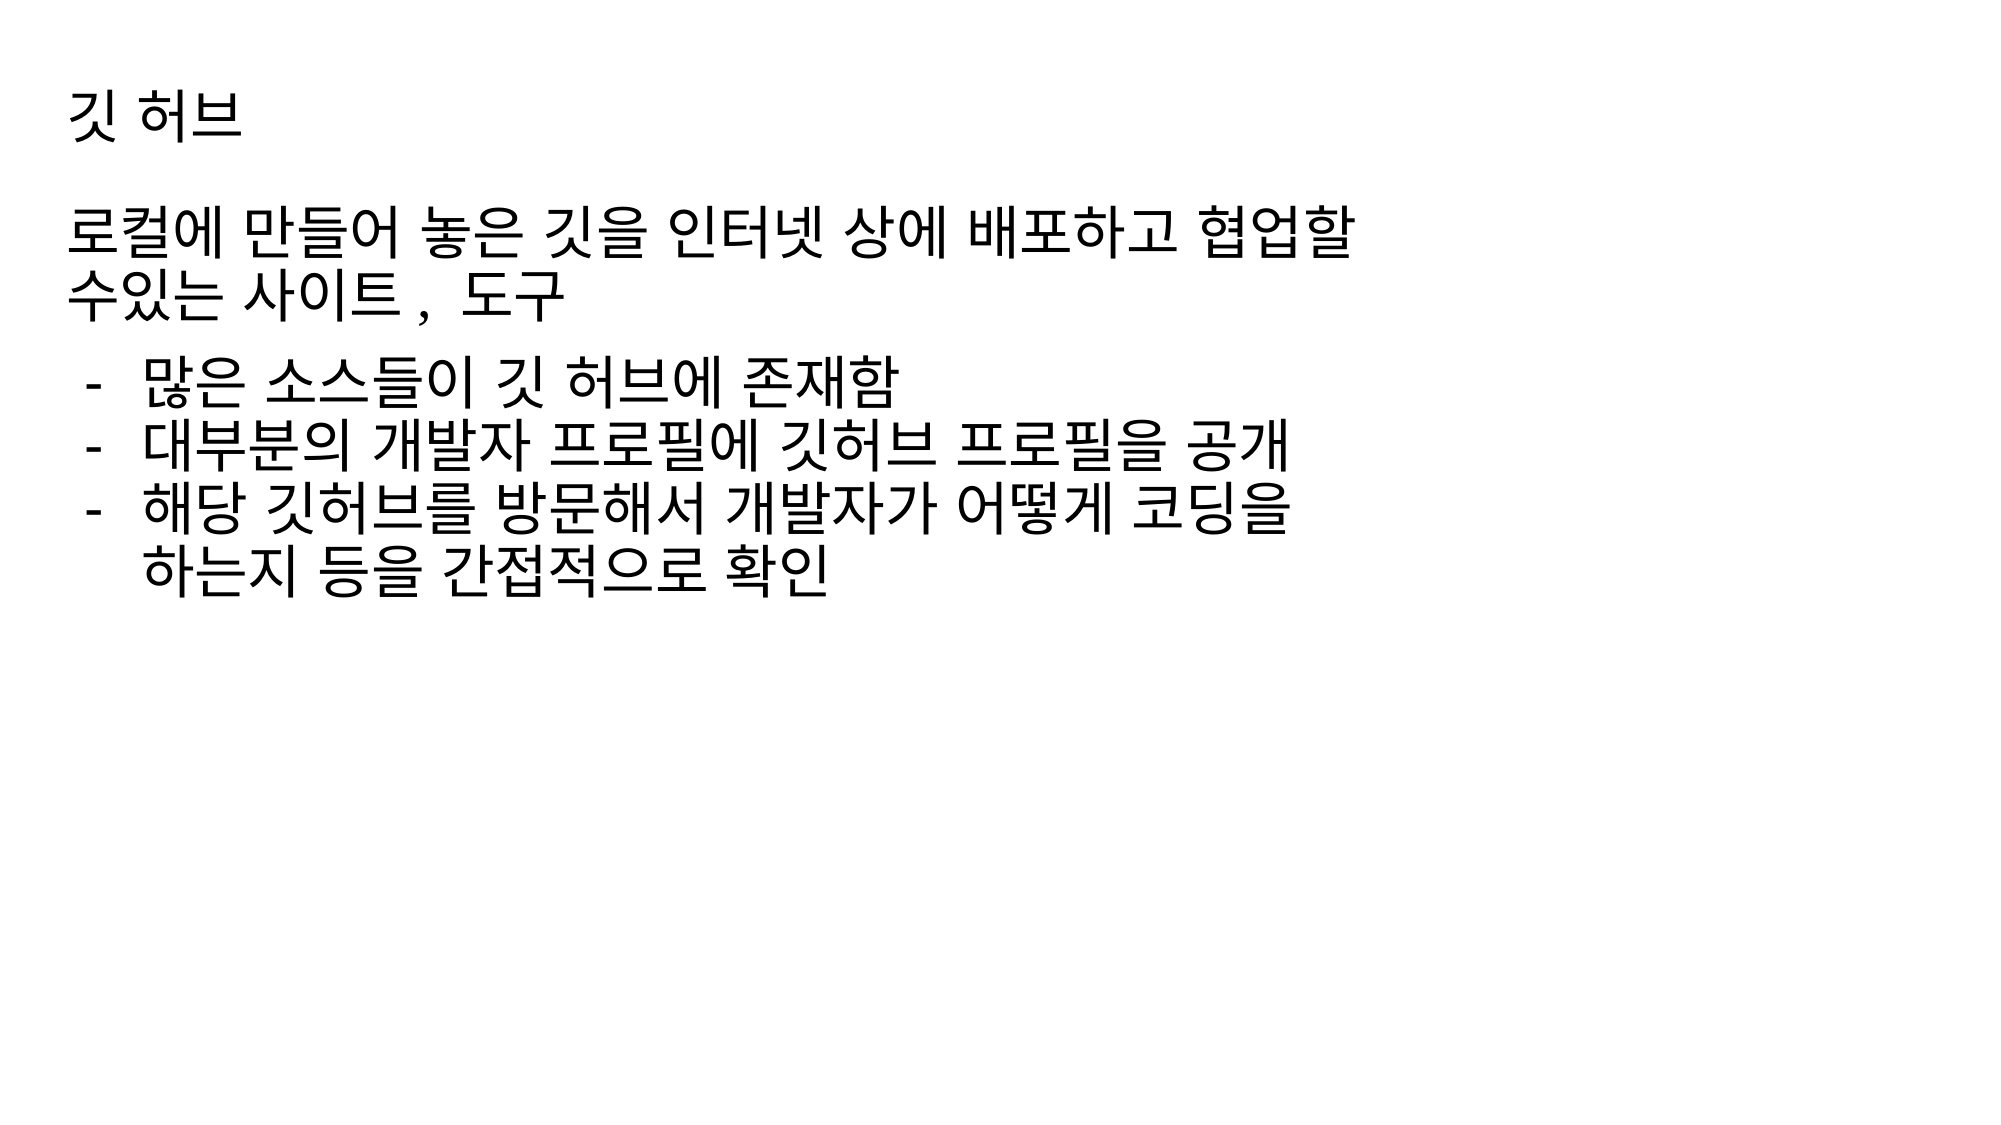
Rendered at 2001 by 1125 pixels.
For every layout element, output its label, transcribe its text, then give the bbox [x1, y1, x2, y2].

list 로컬에 만들어 놓은 깃을 인터넷 상에 배포하고 협업할 수있는 사이트, 도구 많은 소스들이 깃 허브에 존재함 대부분의 개발자 프로필에 깃허브 프로필을 공개 해당 깃허브를 방문해서 개발자가 어떻게 코딩을 하는지 등을 간접적으로 확인 [51, 189, 1449, 750]
title 깃 허브 [51, 72, 1449, 167]
